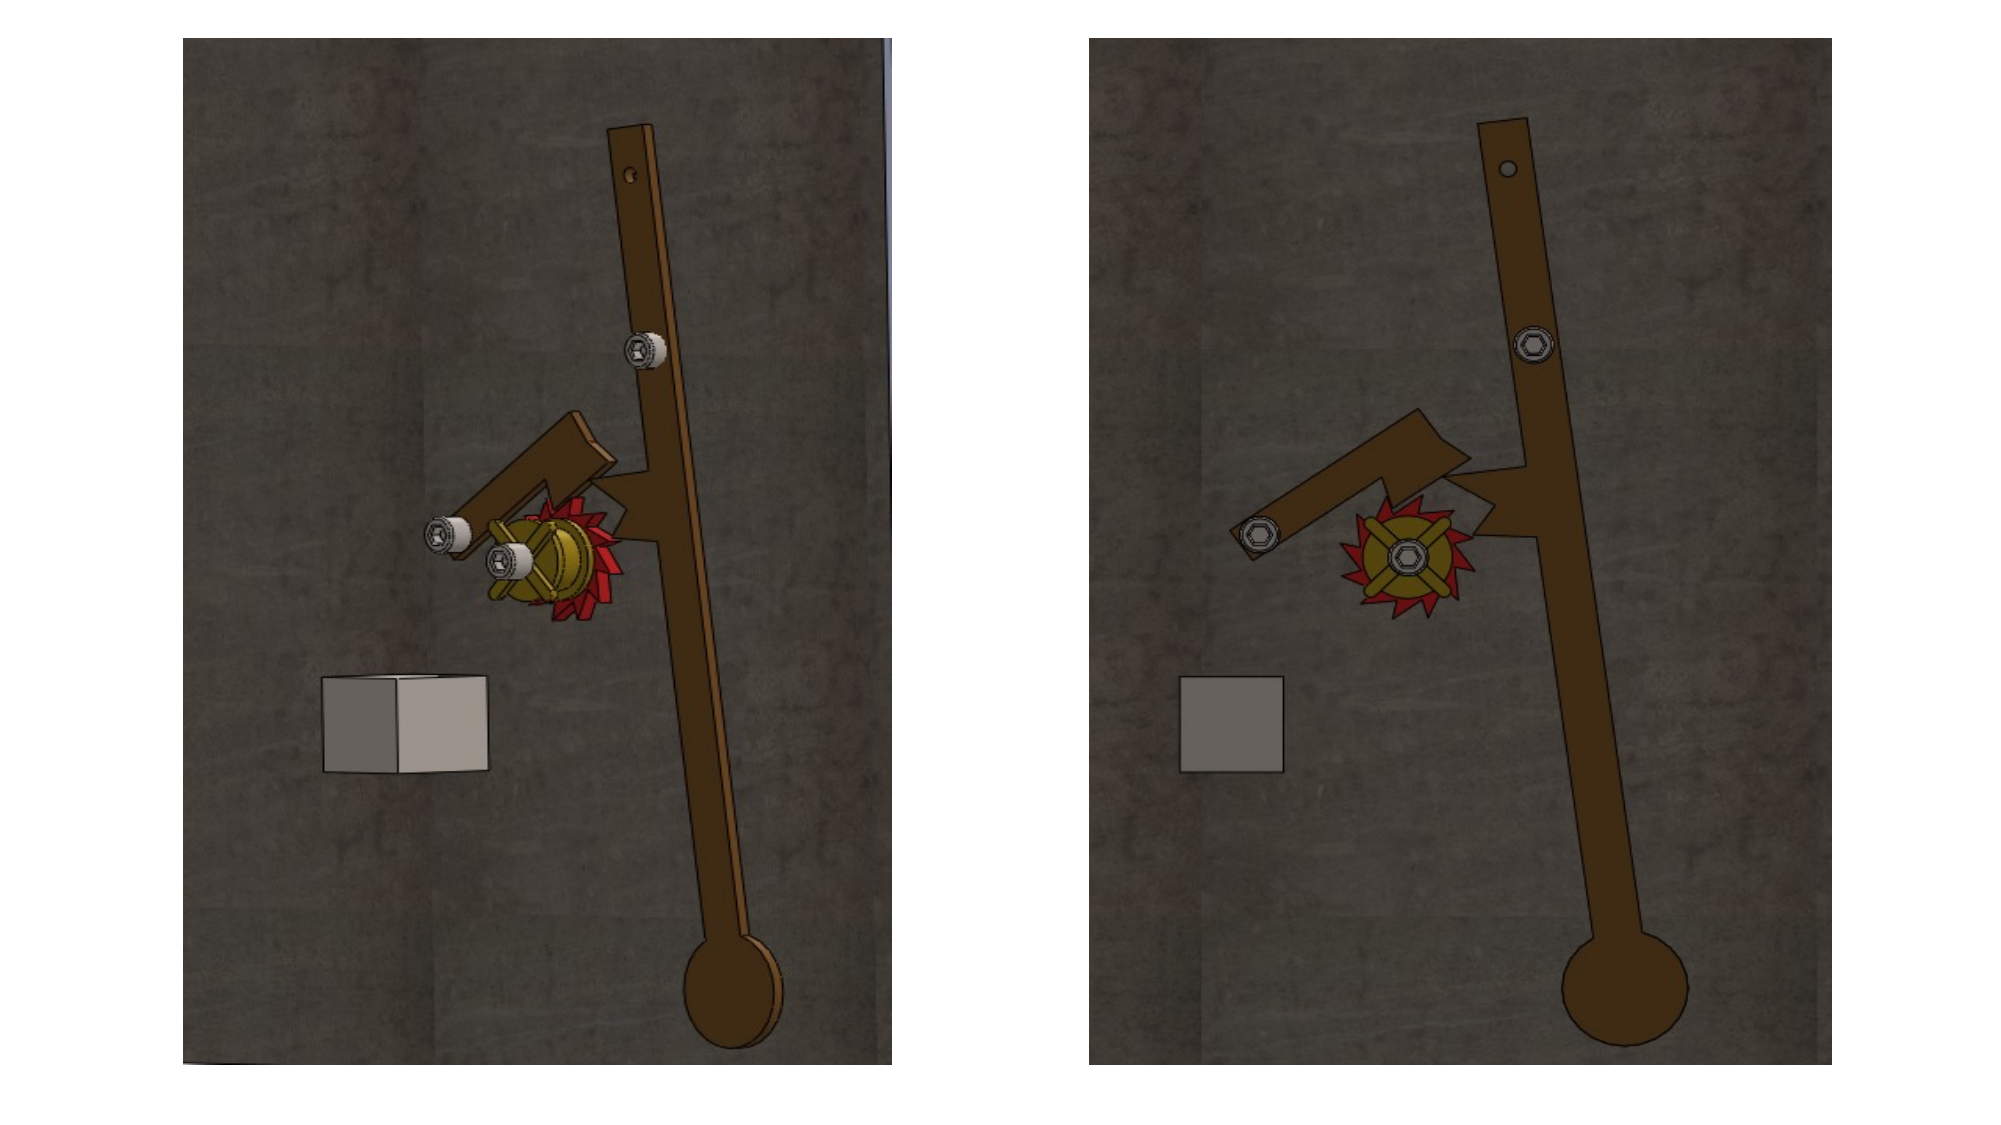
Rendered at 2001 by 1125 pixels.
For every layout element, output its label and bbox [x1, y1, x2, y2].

picture [183, 38, 892, 1065]
picture [1089, 38, 1832, 1065]
